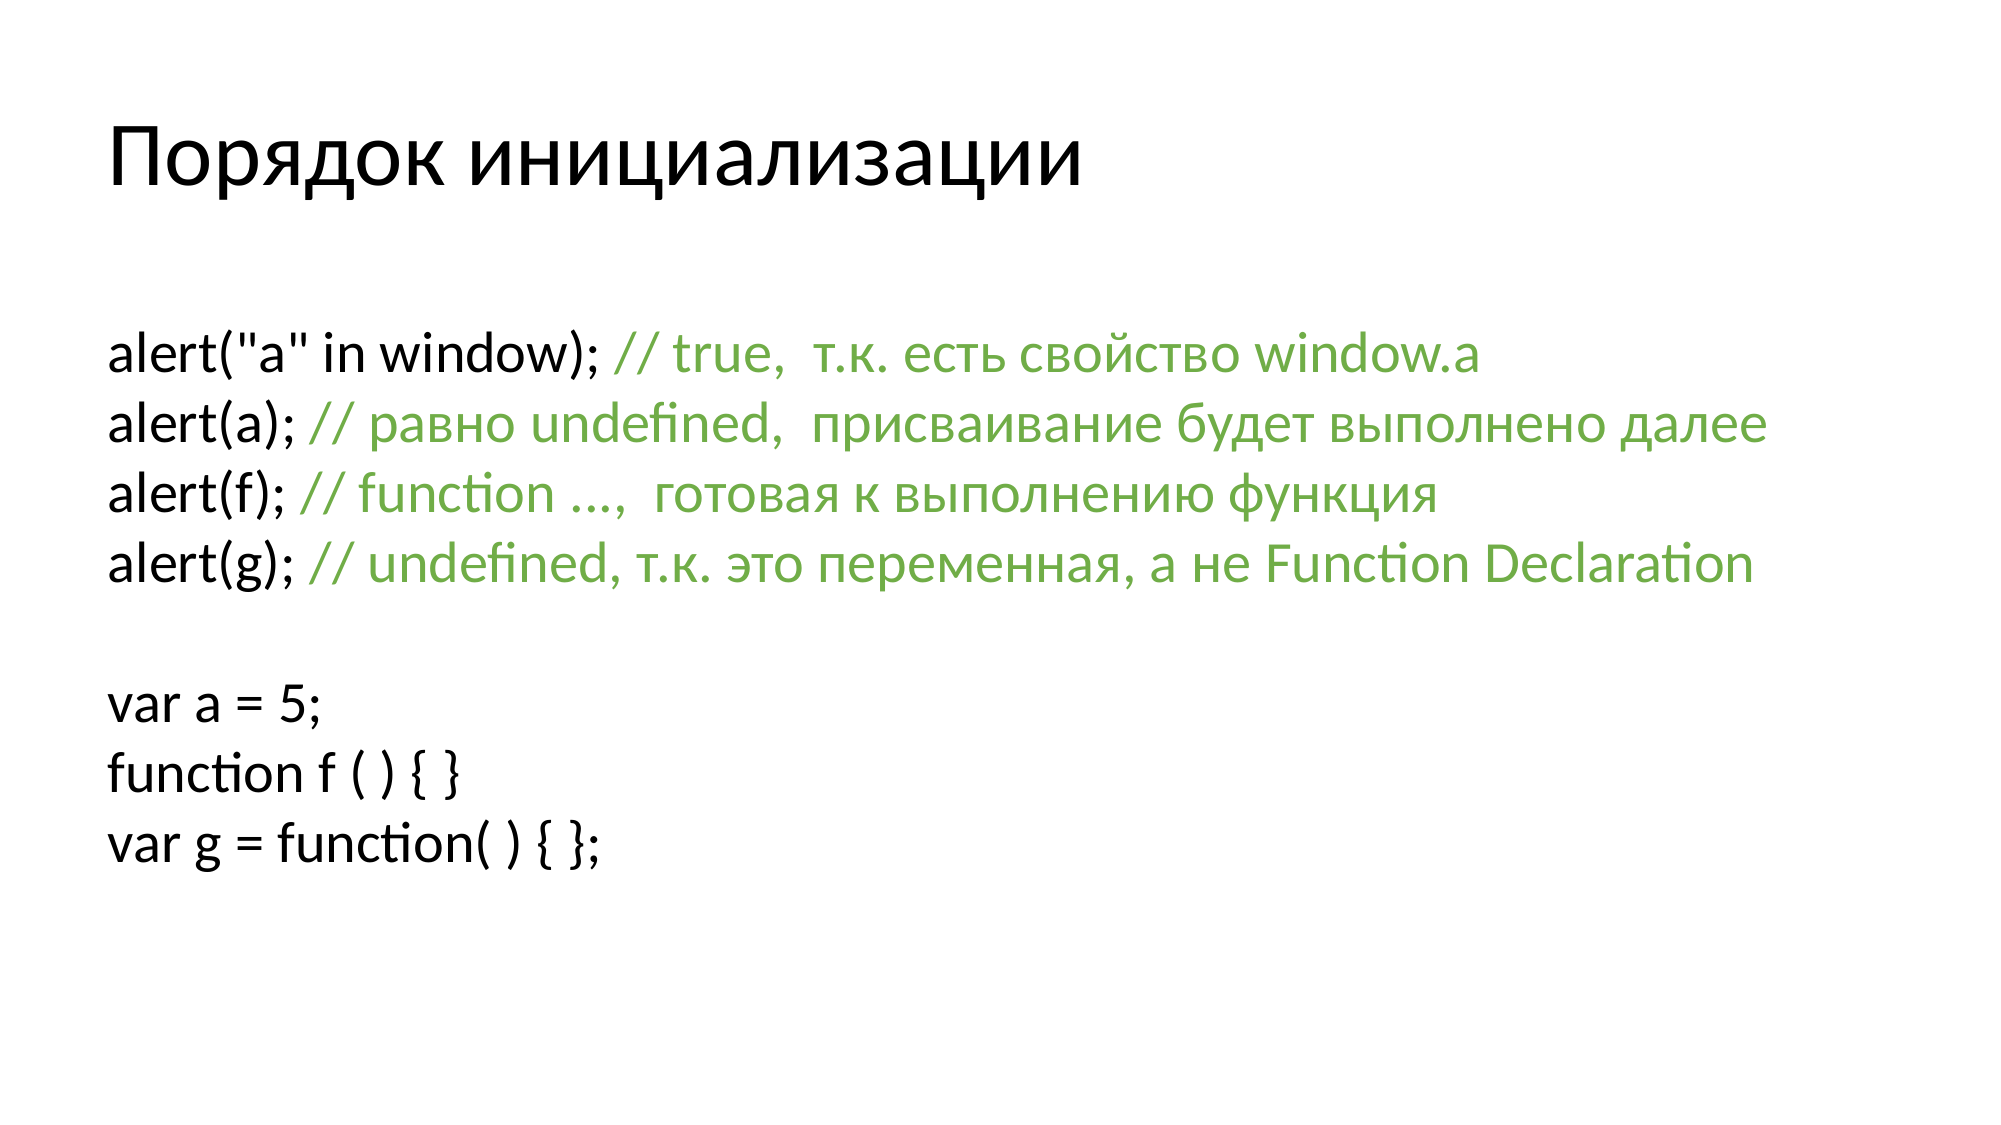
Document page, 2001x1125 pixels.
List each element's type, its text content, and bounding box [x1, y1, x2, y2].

text_box Порядок инициализации alert("a" in window); // true, т.к. есть свойство window.a alert(a); // равно undefined, присваивание будет выполнено далее alert(f); // function ..., готовая к выполнению функция alert(g); // undefined, т.к. это переменная, а не Function Declaration var a = 5; function f ( ) { } var g = function( ) { }; [92, 86, 1836, 882]
